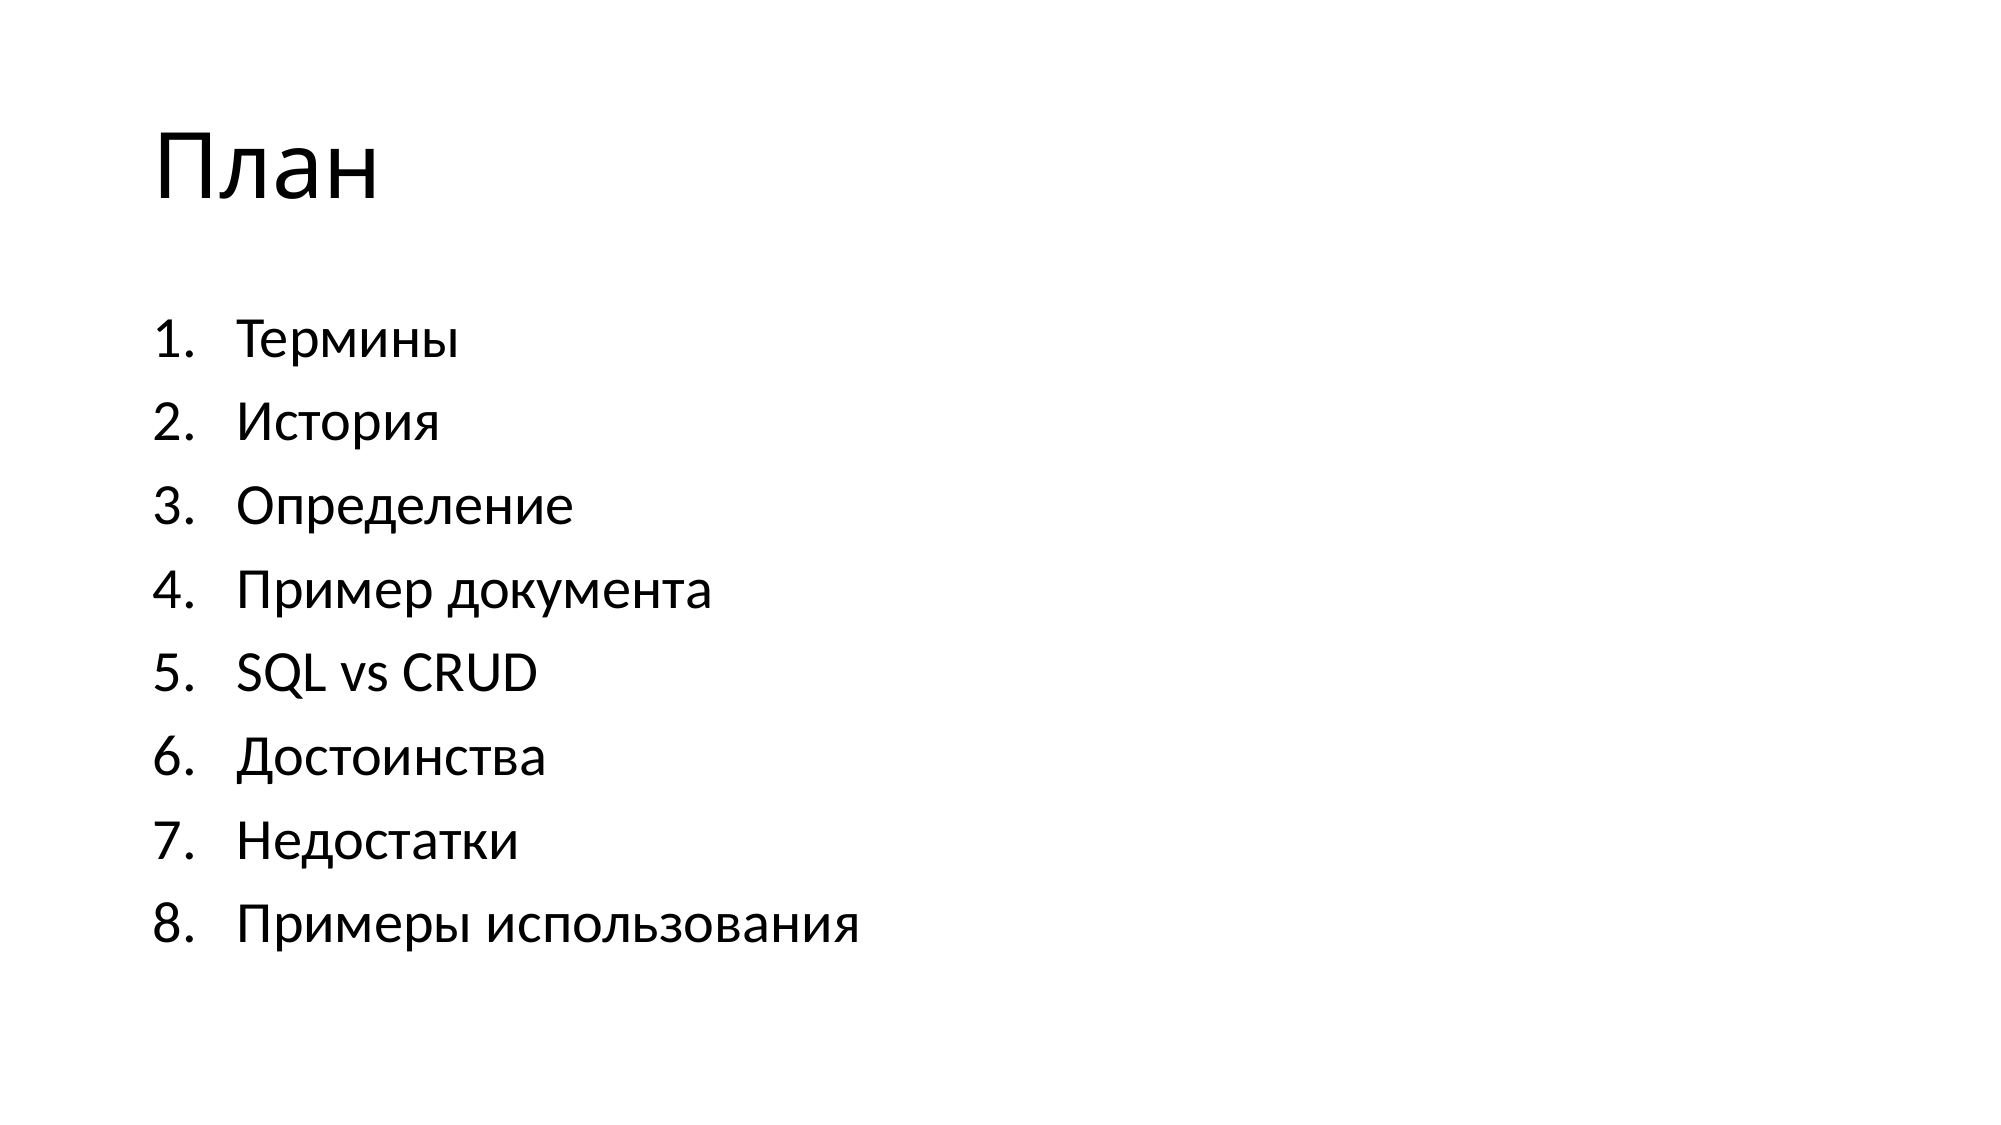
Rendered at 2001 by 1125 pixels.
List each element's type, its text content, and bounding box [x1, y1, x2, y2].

title План [137, 59, 1863, 278]
list Термины История Определение Пример документа SQL vs CRUD Достоинства Недостатки Примеры использования [137, 299, 1863, 1014]
